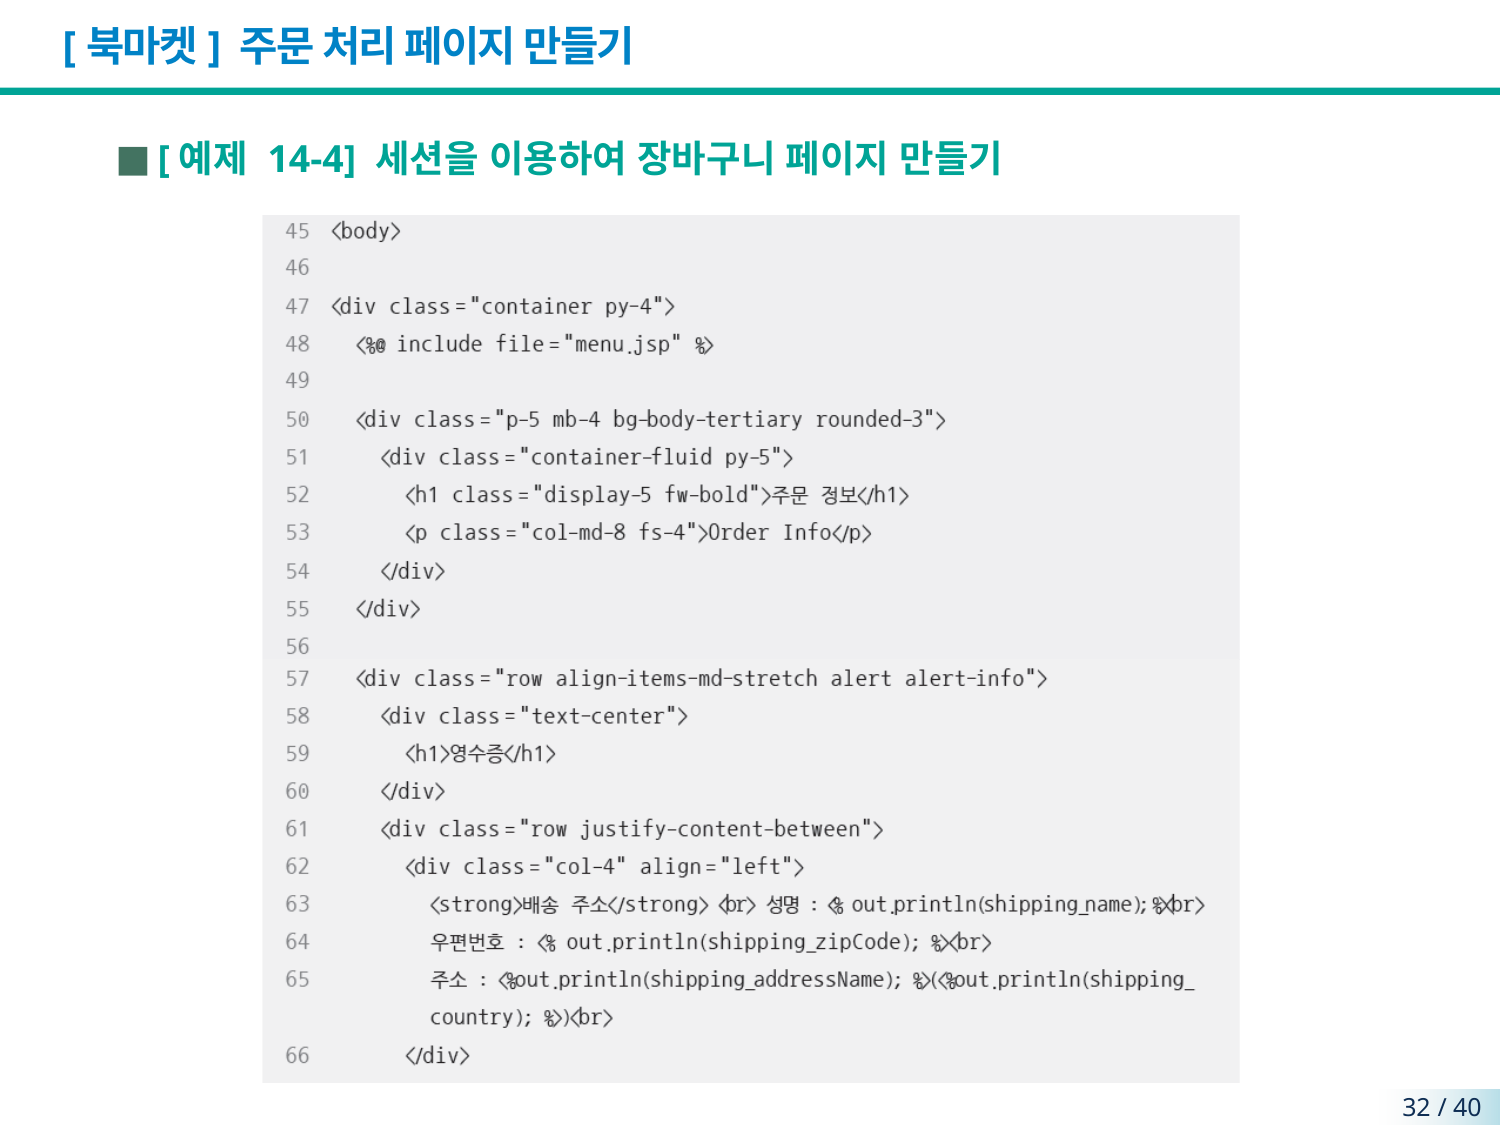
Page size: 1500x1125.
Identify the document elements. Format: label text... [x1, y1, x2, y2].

list [예제 14-4] 세션을 이용하여 장바구니 페이지 만들기 [100, 127, 1459, 1050]
title [북마켓] 주문 처리 페이지 만들기 [47, 5, 1325, 84]
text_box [258, 215, 1241, 1083]
